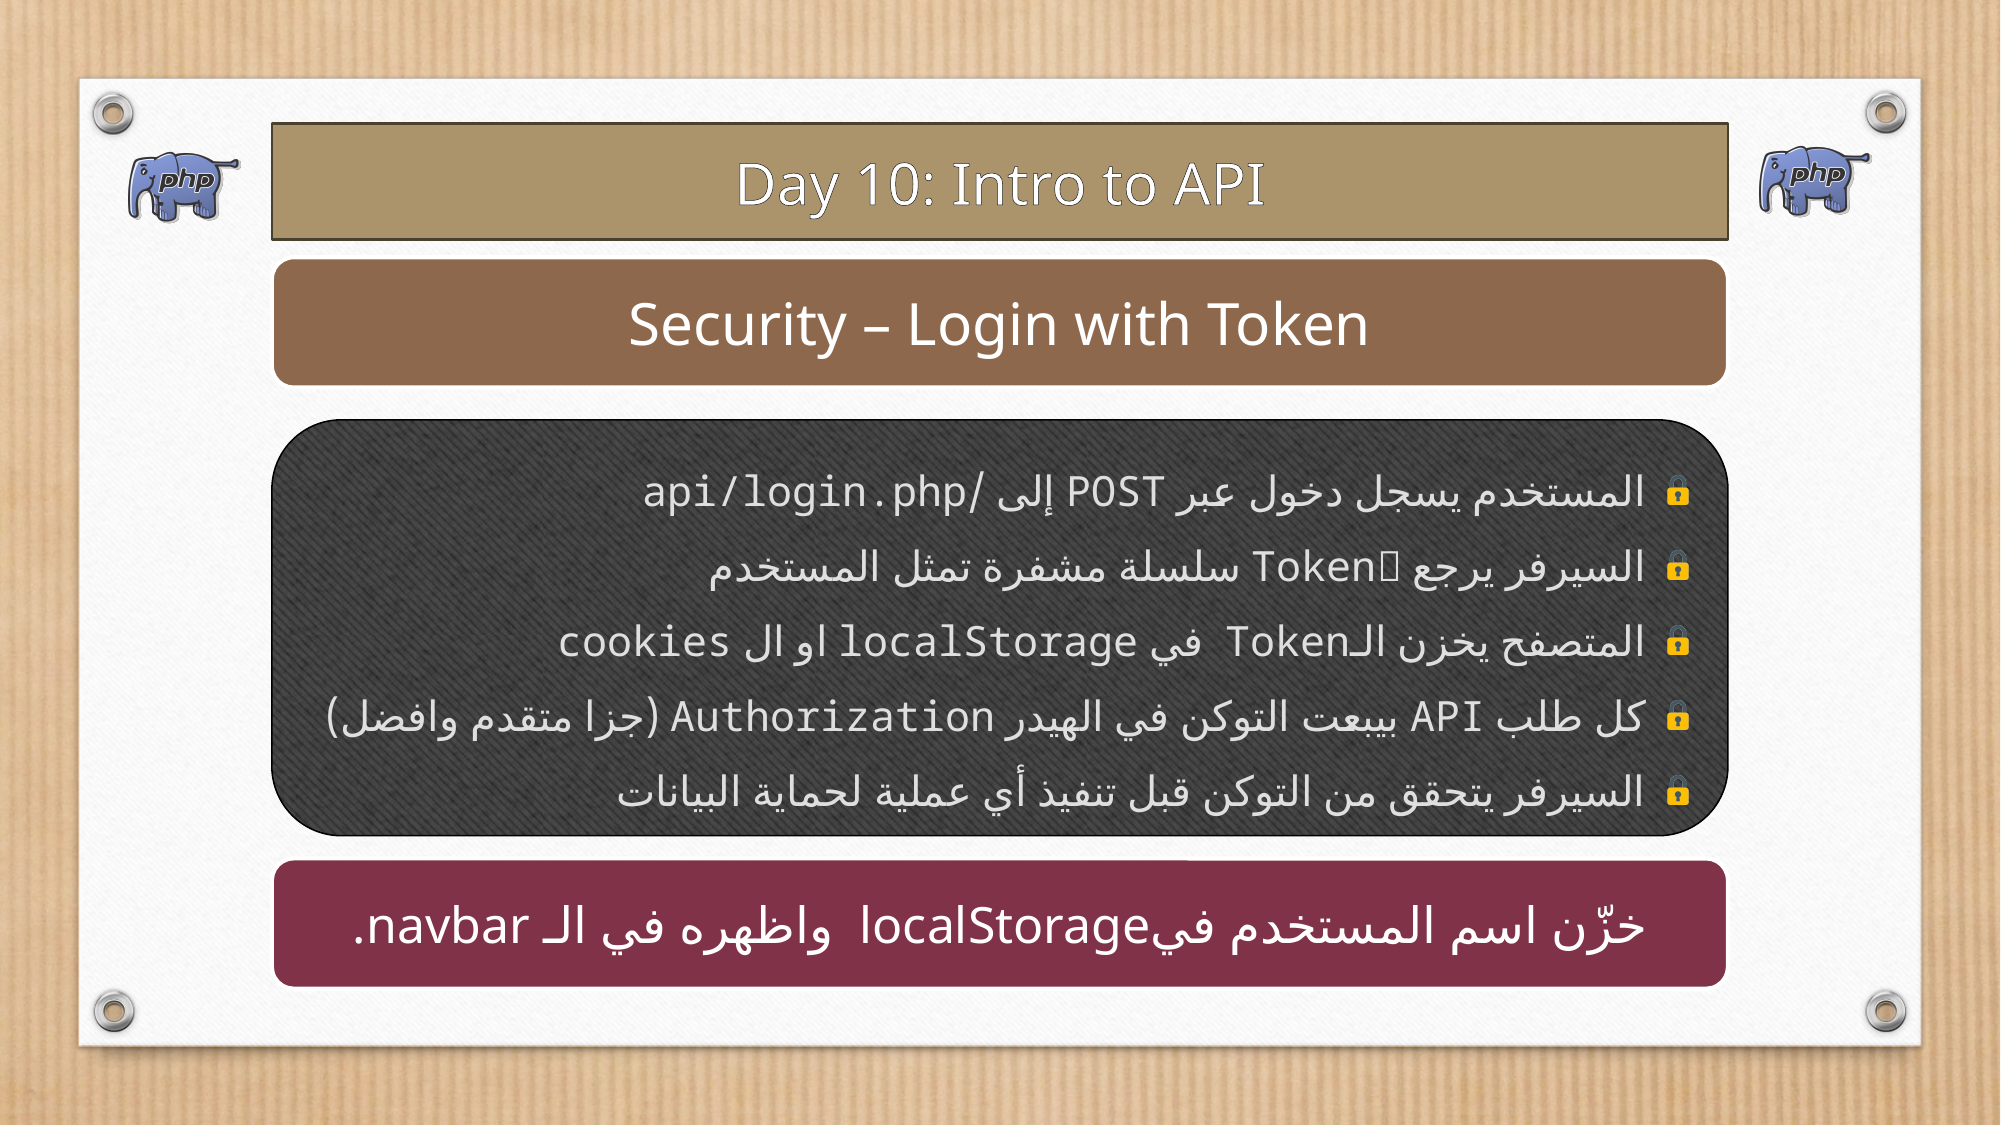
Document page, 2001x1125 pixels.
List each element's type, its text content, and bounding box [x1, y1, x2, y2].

picture [0, 0, 2001, 1125]
text_box خزّن اسم المستخدم فيlocalStorage واظهره في الـ navbar. [269, 856, 1731, 991]
text_box Day 10: Intro to API [271, 122, 1729, 241]
text_box المستخدم يسجل دخول عبر POST إلى /api/login.php السيرفر يرجع Token سلسلة مشفرة تمثل المستخدم المتصفح يخزن الـToken في localStorage او ال cookies كل طلب API بيبعت التوكن في الهيدر Authorization (جزا متقدم وافضل) السيرفر يتحقق من التوكن قبل تنفيذ أي عملية لحماية البيانات [271, 419, 1729, 837]
text_box Security – Login with Token [269, 255, 1731, 390]
